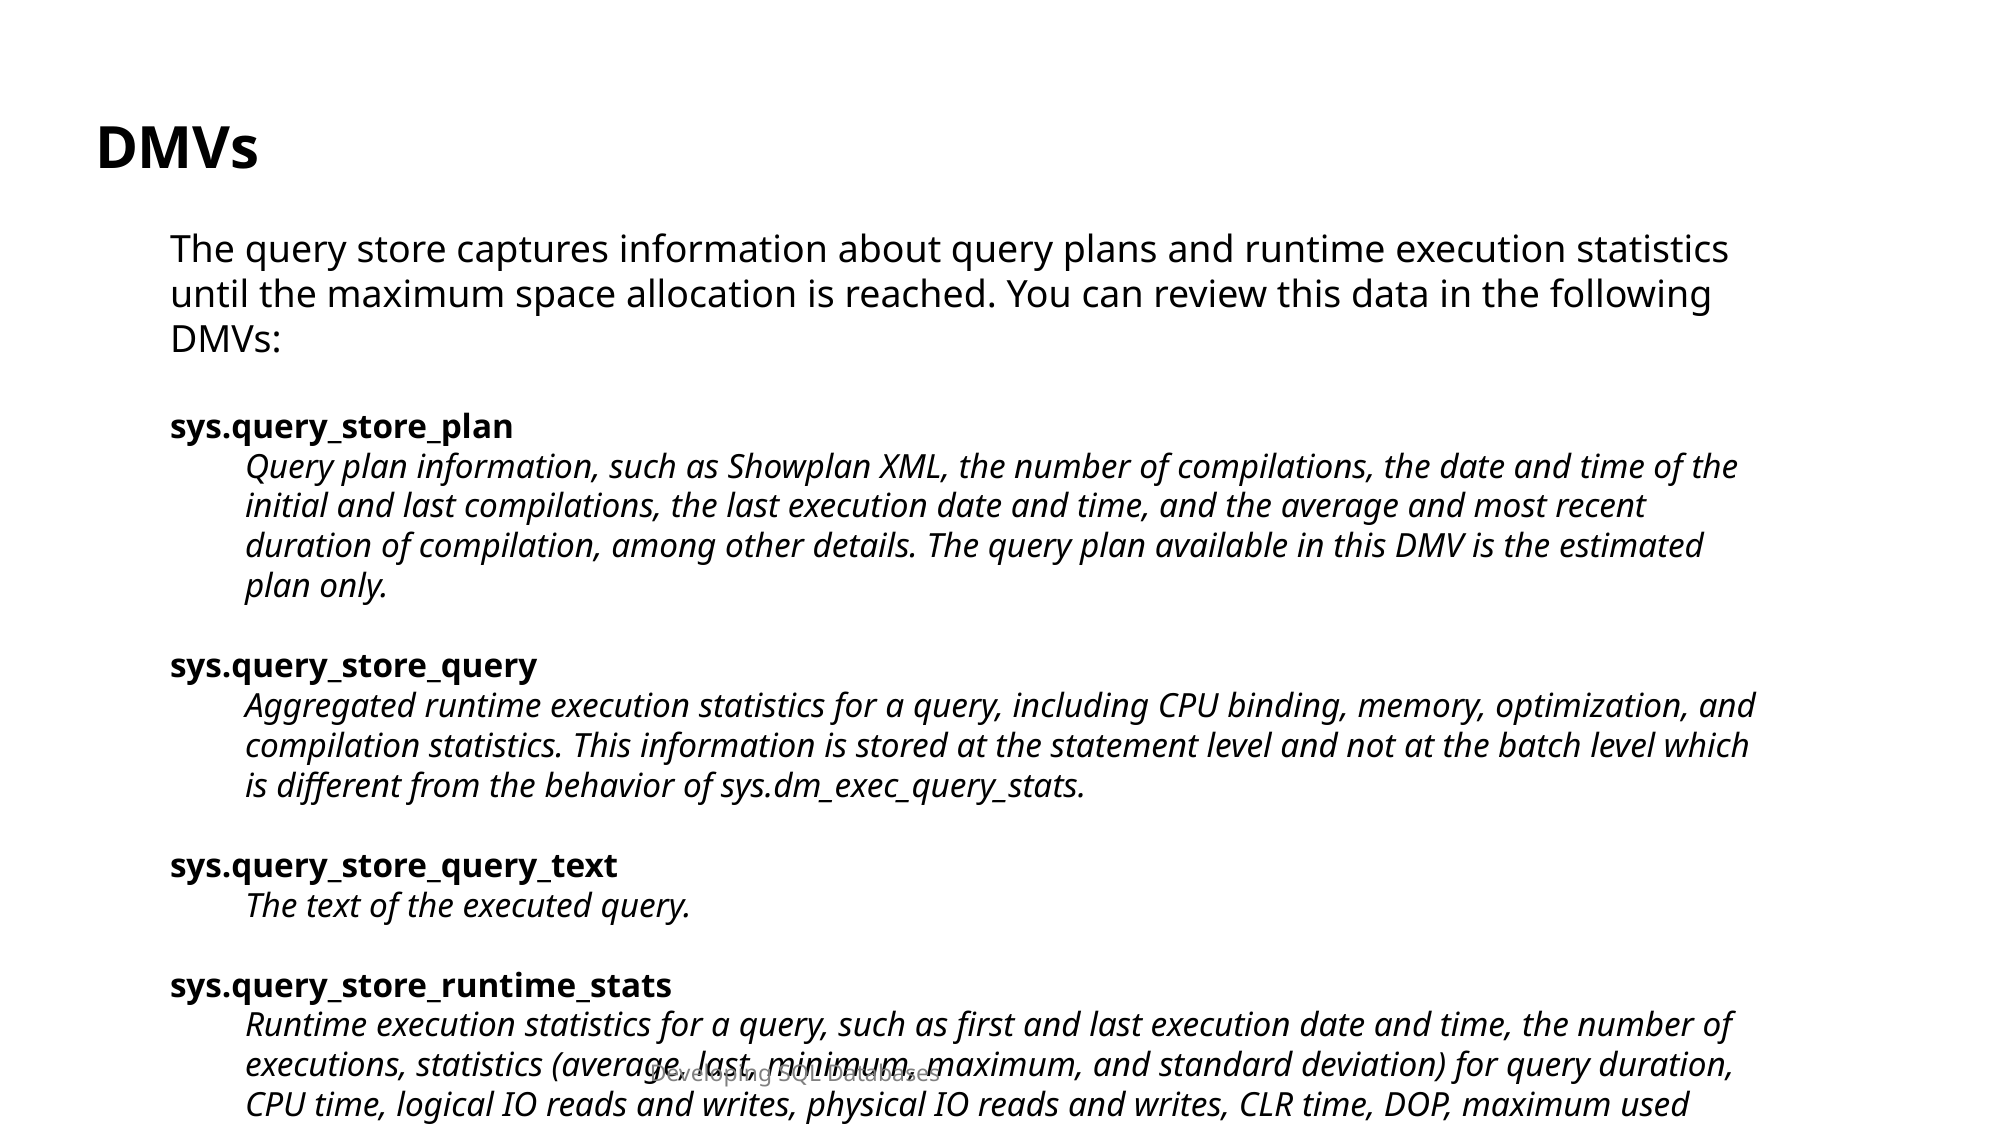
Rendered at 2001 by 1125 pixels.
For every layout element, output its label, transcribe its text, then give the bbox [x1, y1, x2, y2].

footer Developing SQL Databases [634, 1042, 1605, 1103]
text_box DMVs The query store captures information about query plans and runtime execution statistics until the maximum space allocation is reached. You can review this data in the following DMVs: sys.query_store_plan Query plan information, such as Showplan XML, the number of compilations, the date and time of the initial and last compilations, the last execution date and time, and the average and most recent duration of compilation, among other details. The query plan available in this DMV is the estimated plan only. sys.query_store_query Aggregated runtime execution statistics for a query, including CPU binding, memory, optimization, and compilation statistics. This information is stored at the statement level and not at the batch level which is different from the behavior of sys.dm_exec_query_stats. sys.query_store_query_text The text of the executed query. sys.query_store_runtime_stats Runtime execution statistics for a query, such as first and last execution date and time, the number of executions, statistics (average, last, minimum, maximum, and standard deviation) for query duration, CPU time, logical IO reads and writes, physical IO reads and writes, CLR time, DOP, maximum used memory, and row counts. [80, 102, 1783, 1125]
